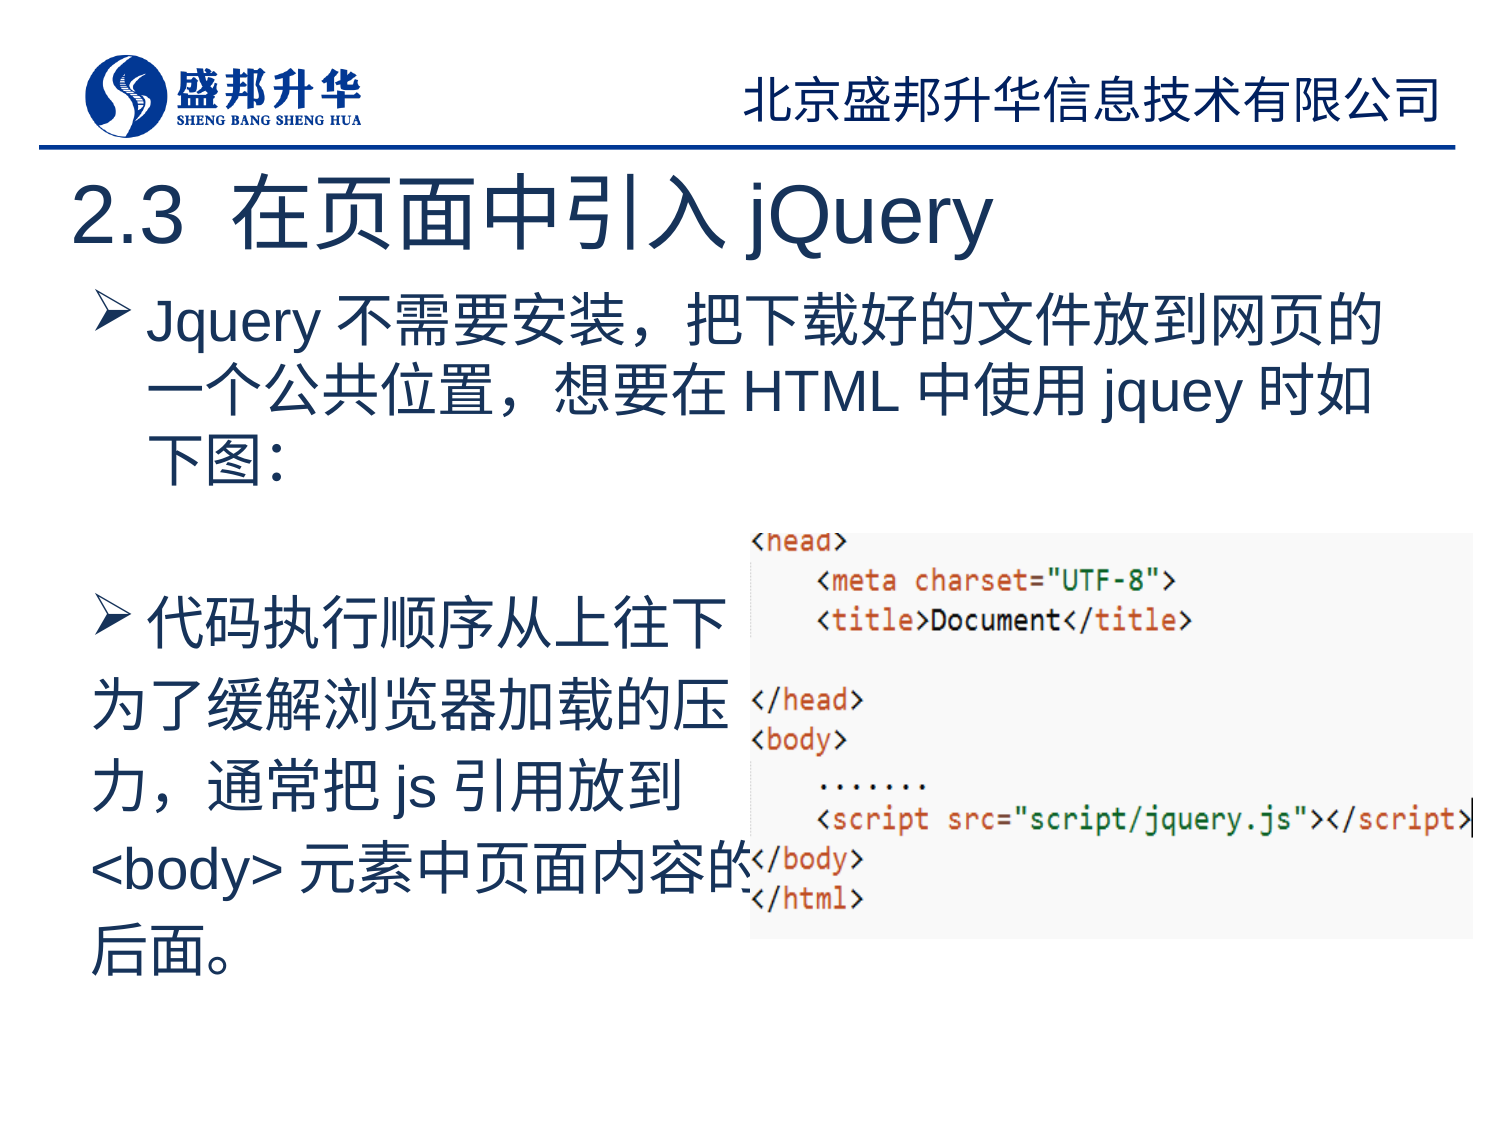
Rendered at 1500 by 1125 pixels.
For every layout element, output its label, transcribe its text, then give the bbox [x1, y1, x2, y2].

title 2.3 在页面中引入jQuery [55, 166, 1406, 254]
picture [75, 44, 371, 145]
picture [749, 533, 1474, 939]
list Jquery不需要安装，把下载好的文件放到网页的一个公共位置，想要在HTML中使用jquey时如下图： 代码执行顺序从上往下 为了缓解浏览器加载的压 力，通常把js引用放到 <body>元素中页面内容的 后面。 [74, 275, 1426, 1006]
